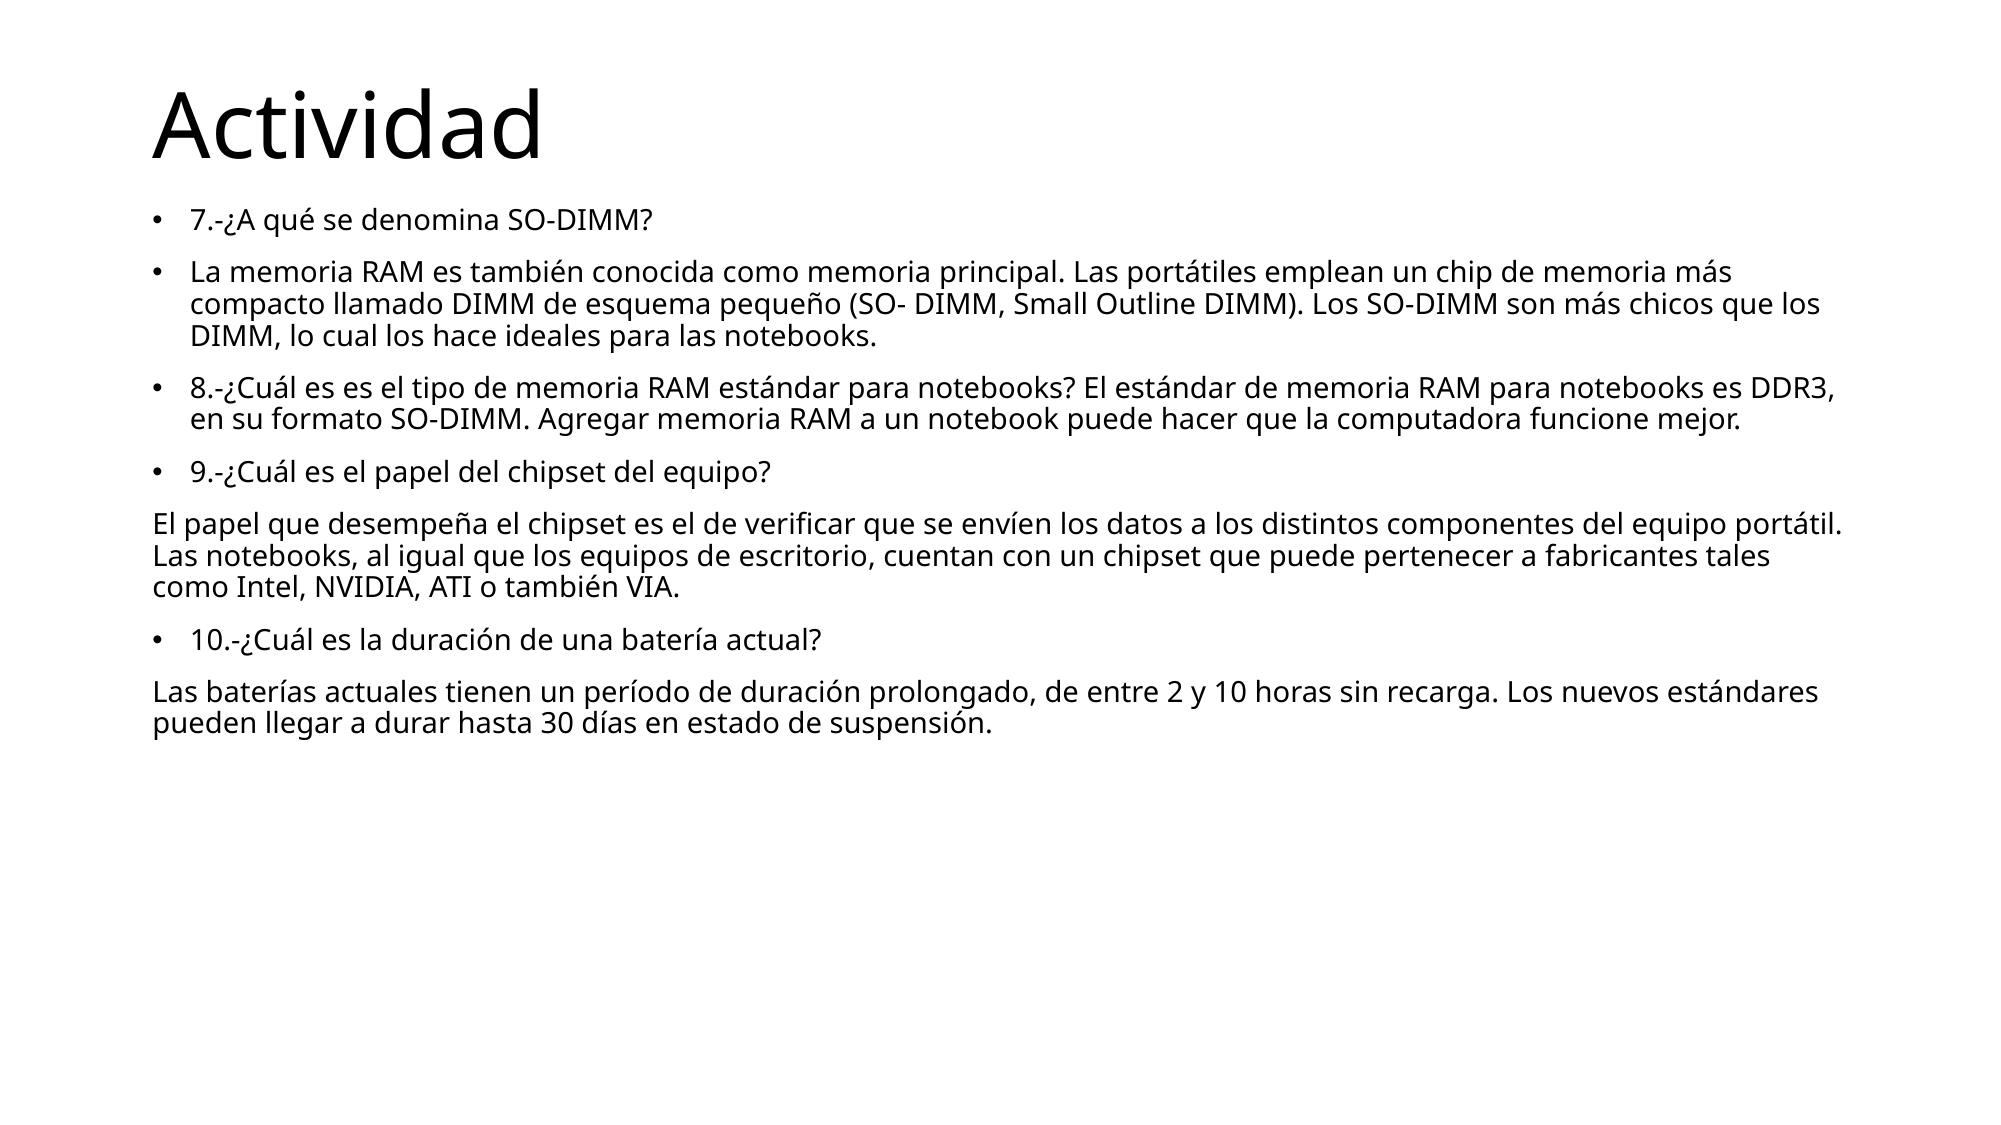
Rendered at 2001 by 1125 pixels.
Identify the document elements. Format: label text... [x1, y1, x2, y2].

list 7.-¿A qué se denomina SO-DIMM? La memoria RAM es también conocida como memoria principal. Las portátiles emplean un chip de memoria más compacto llamado DIMM de esquema pequeño (SO- DIMM, Small Outline DIMM). Los SO-DIMM son más chicos que los DIMM, lo cual los hace ideales para las notebooks. 8.-¿Cuál es es el tipo de memoria RAM estándar para notebooks? El estándar de memoria RAM para notebooks es DDR3, en su formato SO-DIMM. Agregar memoria RAM a un notebook puede hacer que la computadora funcione mejor. 9.-¿Cuál es el papel del chipset del equipo? El papel que desempeña el chipset es el de verificar que se envíen los datos a los distintos componentes del equipo portátil. Las notebooks, al igual que los equipos de escritorio, cuentan con un chipset que puede pertenecer a fabricantes tales como Intel, NVIDIA, ATI o también VIA. 10.-¿Cuál es la duración de una batería actual? Las baterías actuales tienen un período de duración prolongado, de entre 2 y 10 horas sin recarga. Los nuevos estándares pueden llegar a durar hasta 30 días en estado de suspensión. [137, 197, 1863, 1014]
title Actividad [137, 59, 1863, 197]
